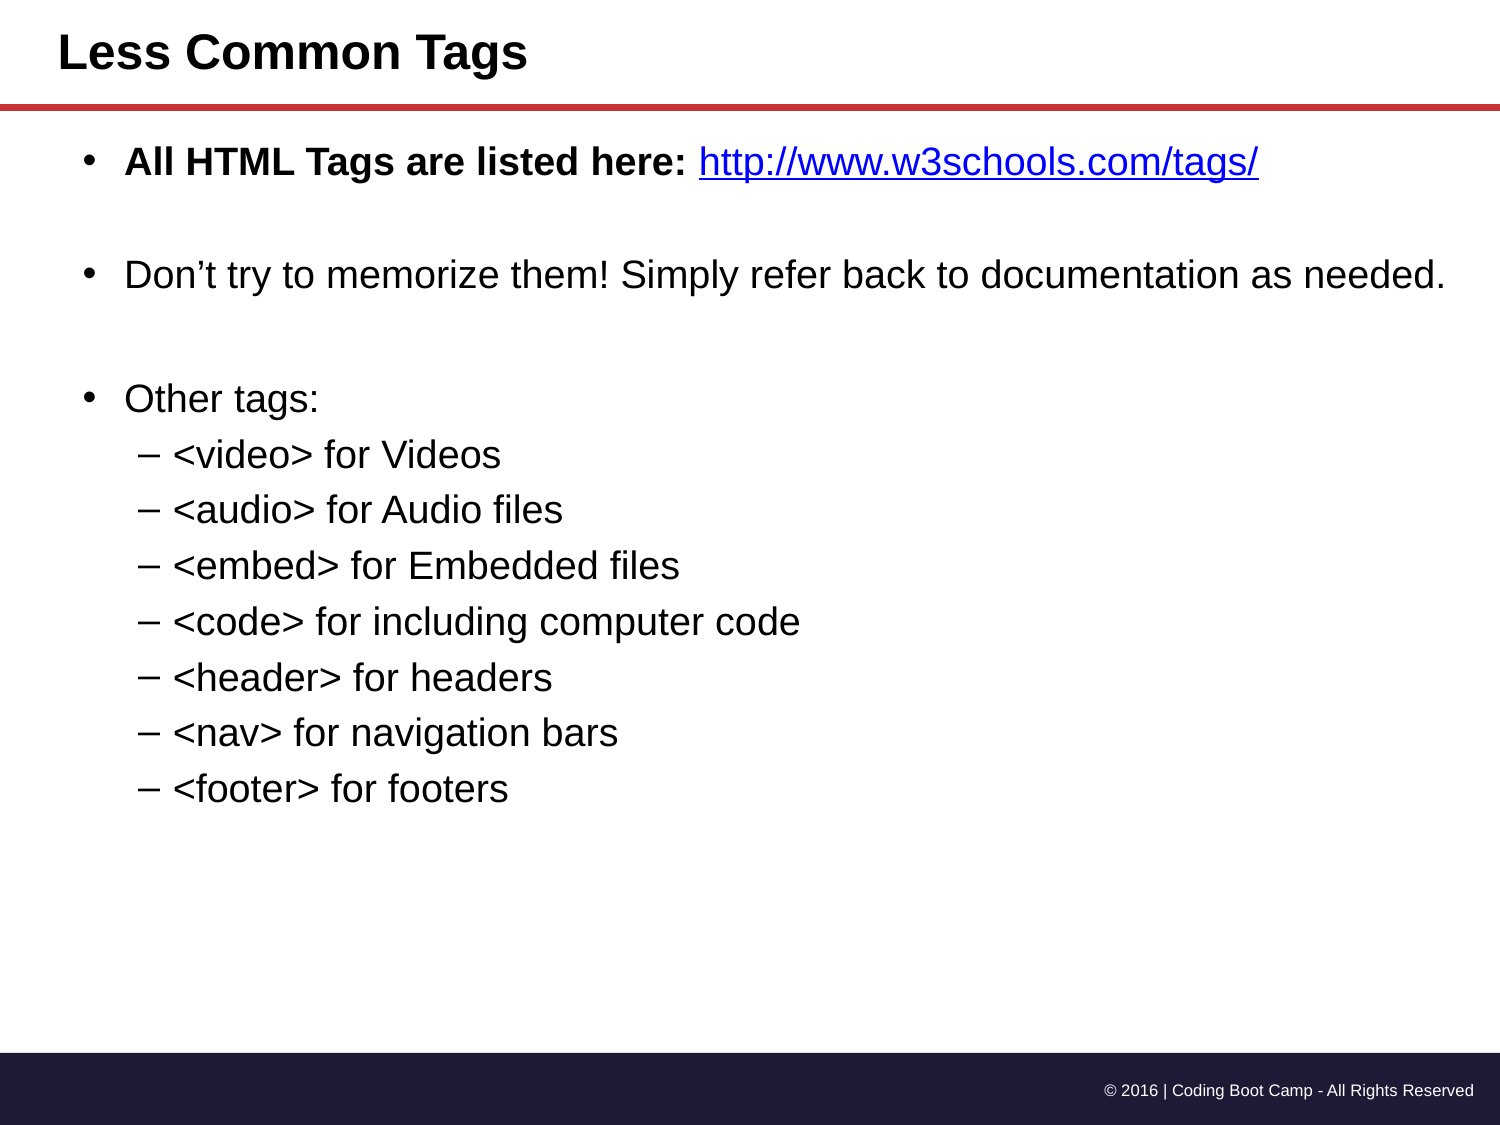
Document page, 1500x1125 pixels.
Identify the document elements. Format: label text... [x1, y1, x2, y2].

text_box All HTML Tags are listed here: http://www.w3schools.com/tags/ Don’t try to memorize them! Simply refer back to documentation as needed. Other tags: <video> for Videos <audio> for Audio files <embed> for Embedded files <code> for including computer code <header> for headers <nav> for navigation bars <footer> for footers [74, 128, 1500, 845]
title Less Common Tags [49, 0, 1176, 108]
